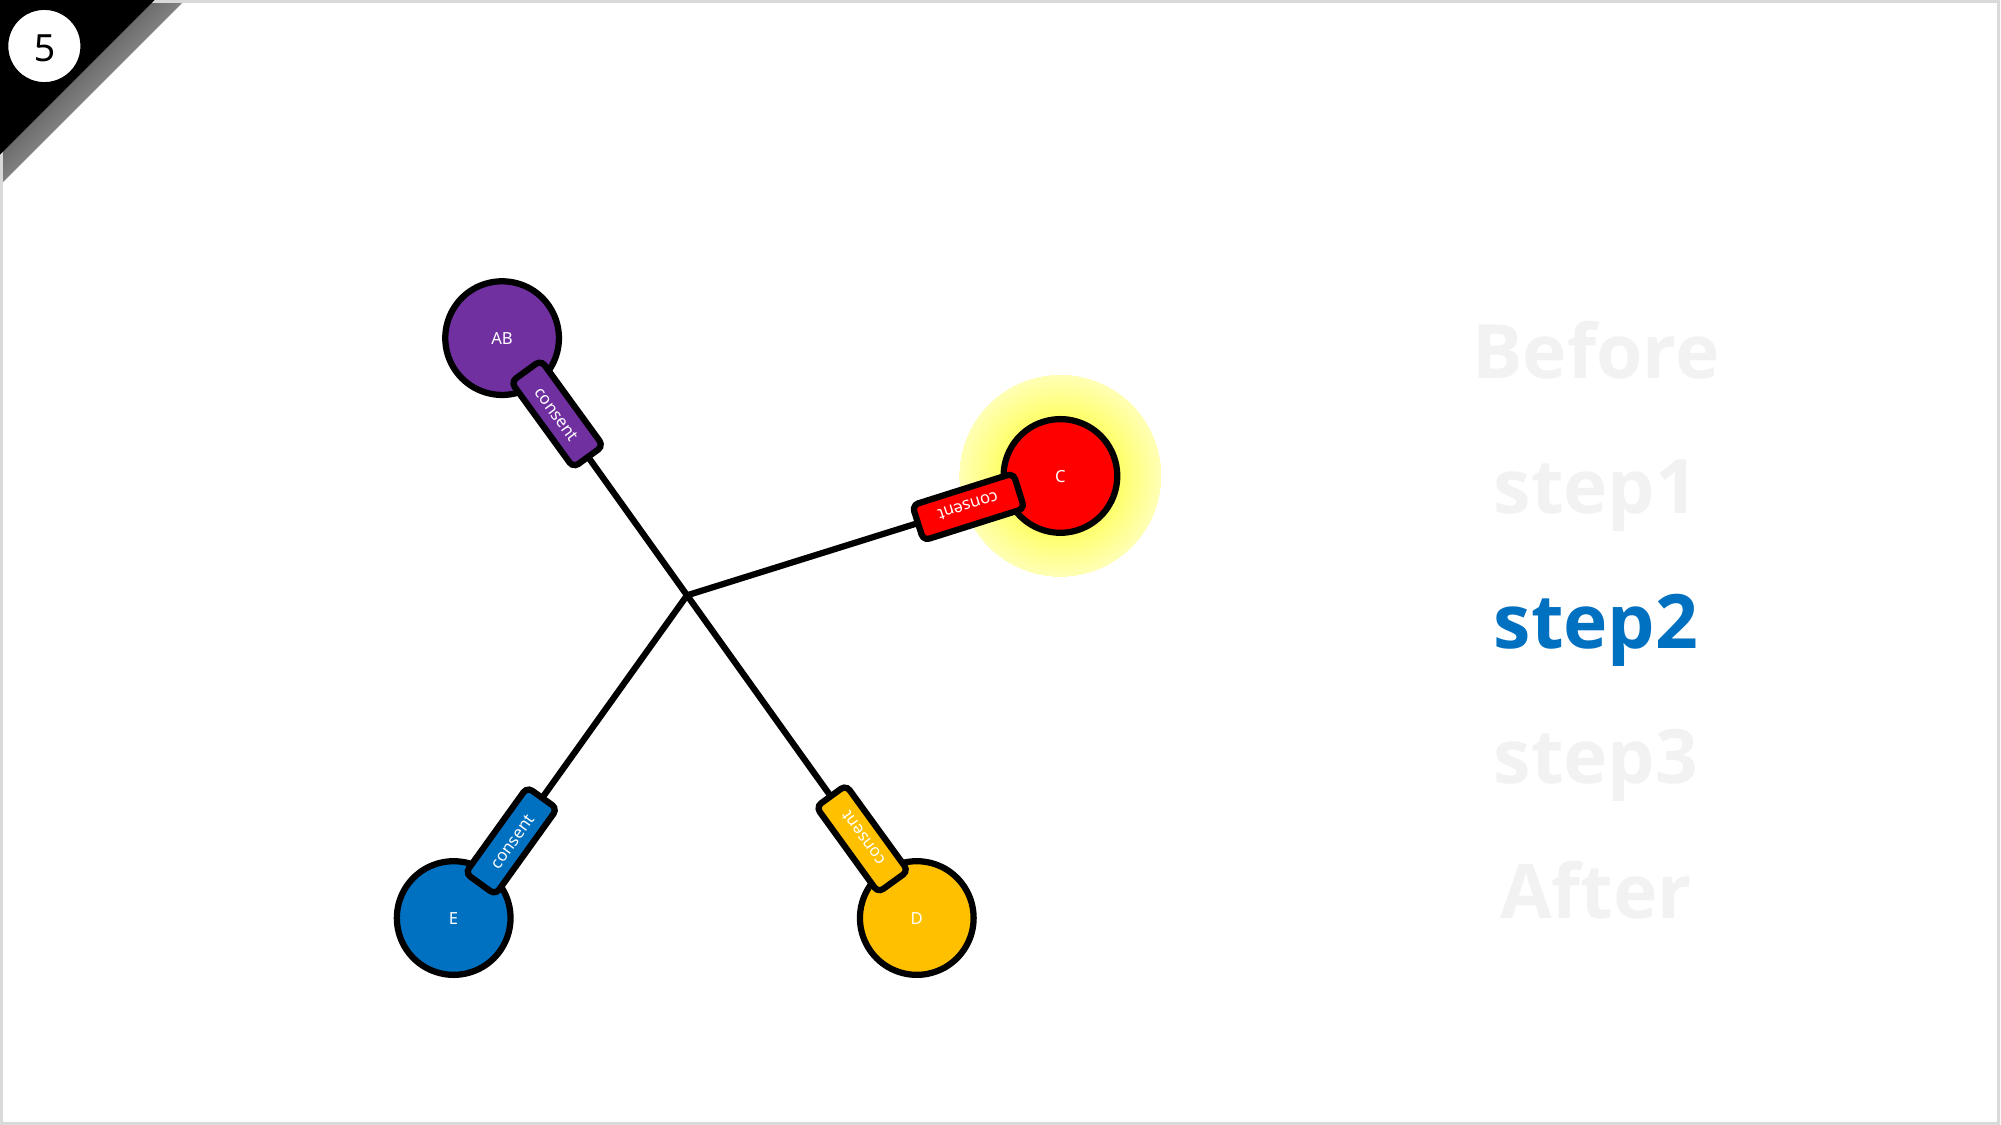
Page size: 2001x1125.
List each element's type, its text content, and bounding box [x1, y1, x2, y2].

text_box AB [444, 280, 560, 396]
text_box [531, 378, 918, 918]
text_box E [395, 860, 512, 976]
text_box Before step1 step2 step3 After [1457, 250, 1735, 941]
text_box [918, 478, 1061, 596]
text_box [456, 595, 531, 918]
text_box 5 [19, 16, 71, 77]
text_box consent [512, 361, 556, 412]
text_box D [858, 860, 975, 976]
text_box [958, 374, 1162, 578]
text_box C [1002, 418, 1119, 534]
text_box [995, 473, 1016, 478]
